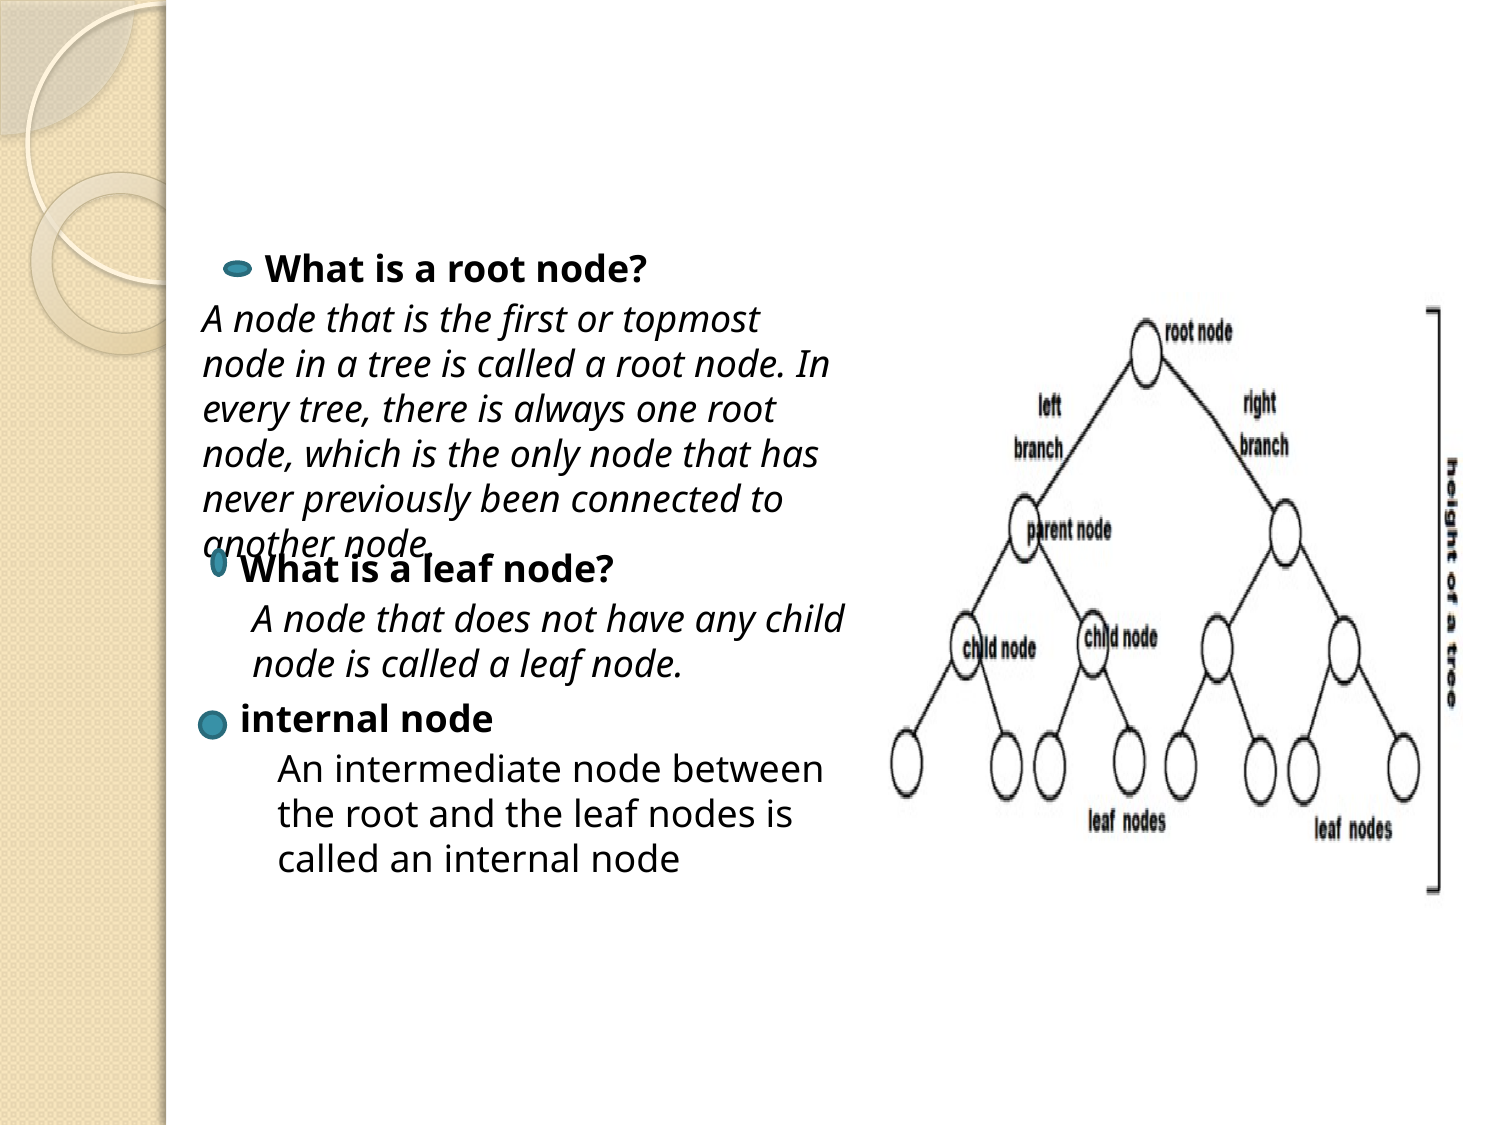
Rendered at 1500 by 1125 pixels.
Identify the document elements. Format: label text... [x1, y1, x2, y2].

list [874, 249, 1463, 913]
text_box [197, 710, 228, 740]
text_box What is a root node? [249, 237, 663, 287]
text_box [210, 548, 228, 577]
text_box A node that does not have any child node is called a leaf node. [237, 587, 867, 687]
text_box An intermediate node between the root and the leaf nodes is called an internal node [262, 737, 863, 888]
text_box A node that is the first or topmost node in a tree is called a root node. In every tree, there is always one root node, which is the only node that has never previously been connected to another node. [187, 287, 850, 573]
text_box internal node [224, 687, 867, 748]
text_box What is a leaf node? [224, 537, 738, 598]
text_box [223, 260, 252, 278]
